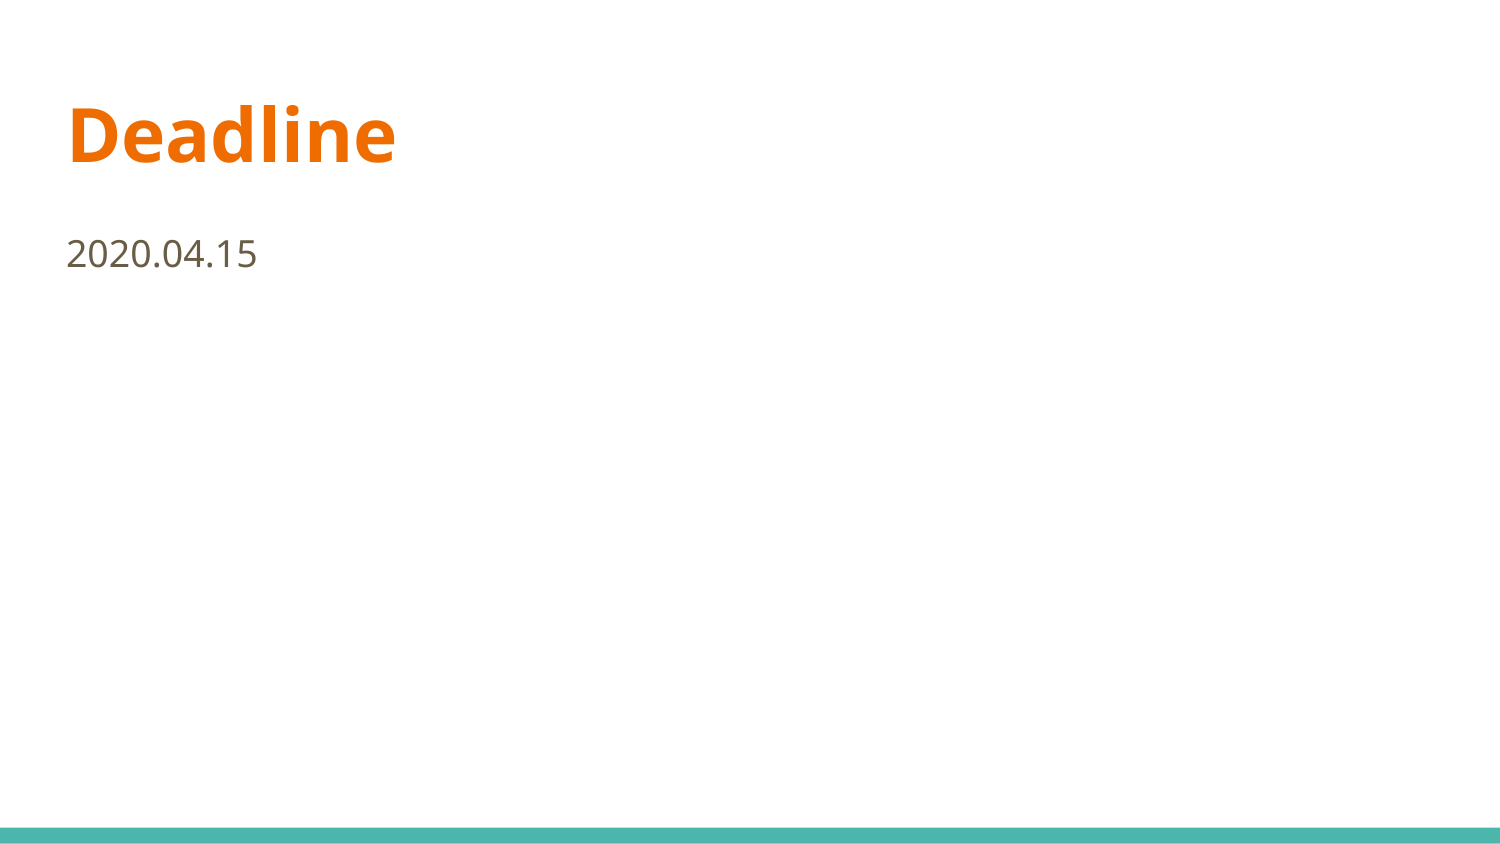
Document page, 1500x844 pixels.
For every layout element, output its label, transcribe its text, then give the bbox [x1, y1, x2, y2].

title Deadline [51, 72, 1449, 189]
list 2020.04.15 [51, 207, 1449, 750]
